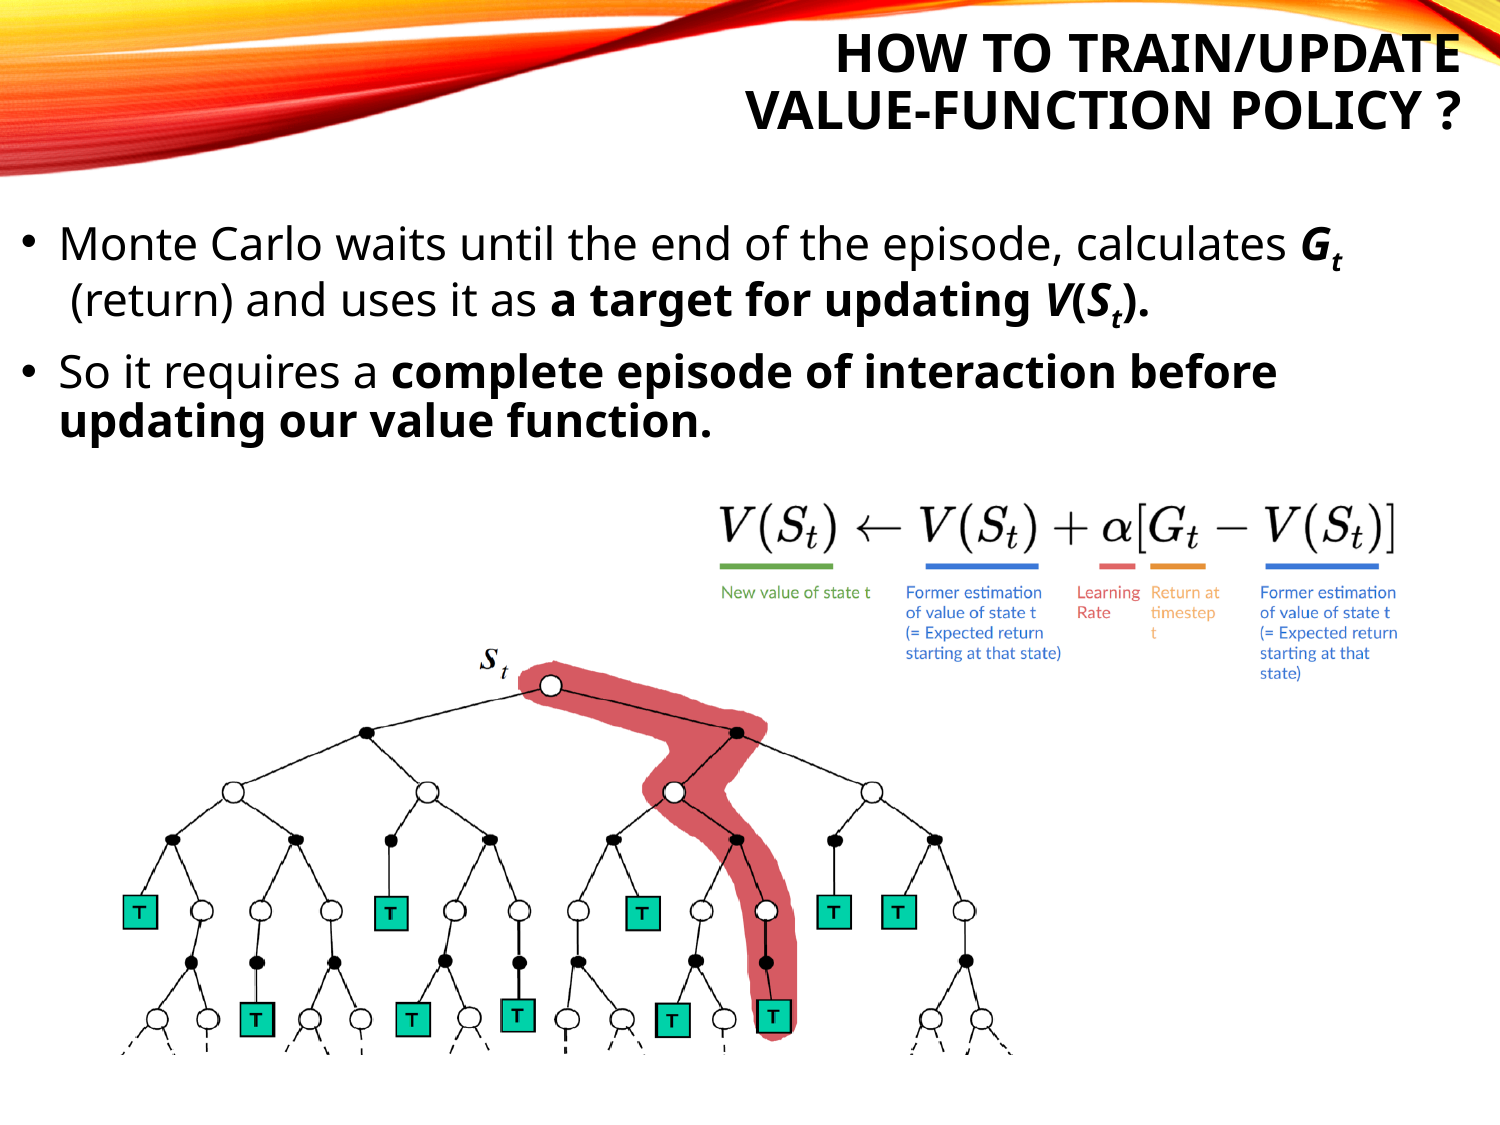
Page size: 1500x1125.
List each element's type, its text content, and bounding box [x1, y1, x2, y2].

picture [0, 0, 1500, 178]
list Monte Carlo waits until the end of the episode, calculates Gt​ (return) and uses it as a target for updating V(St​). So it requires a complete episode of interaction before updating our value function. [5, 208, 1483, 1118]
title How to train/update value-function policy ? [194, 19, 1478, 149]
picture [100, 491, 1400, 1055]
